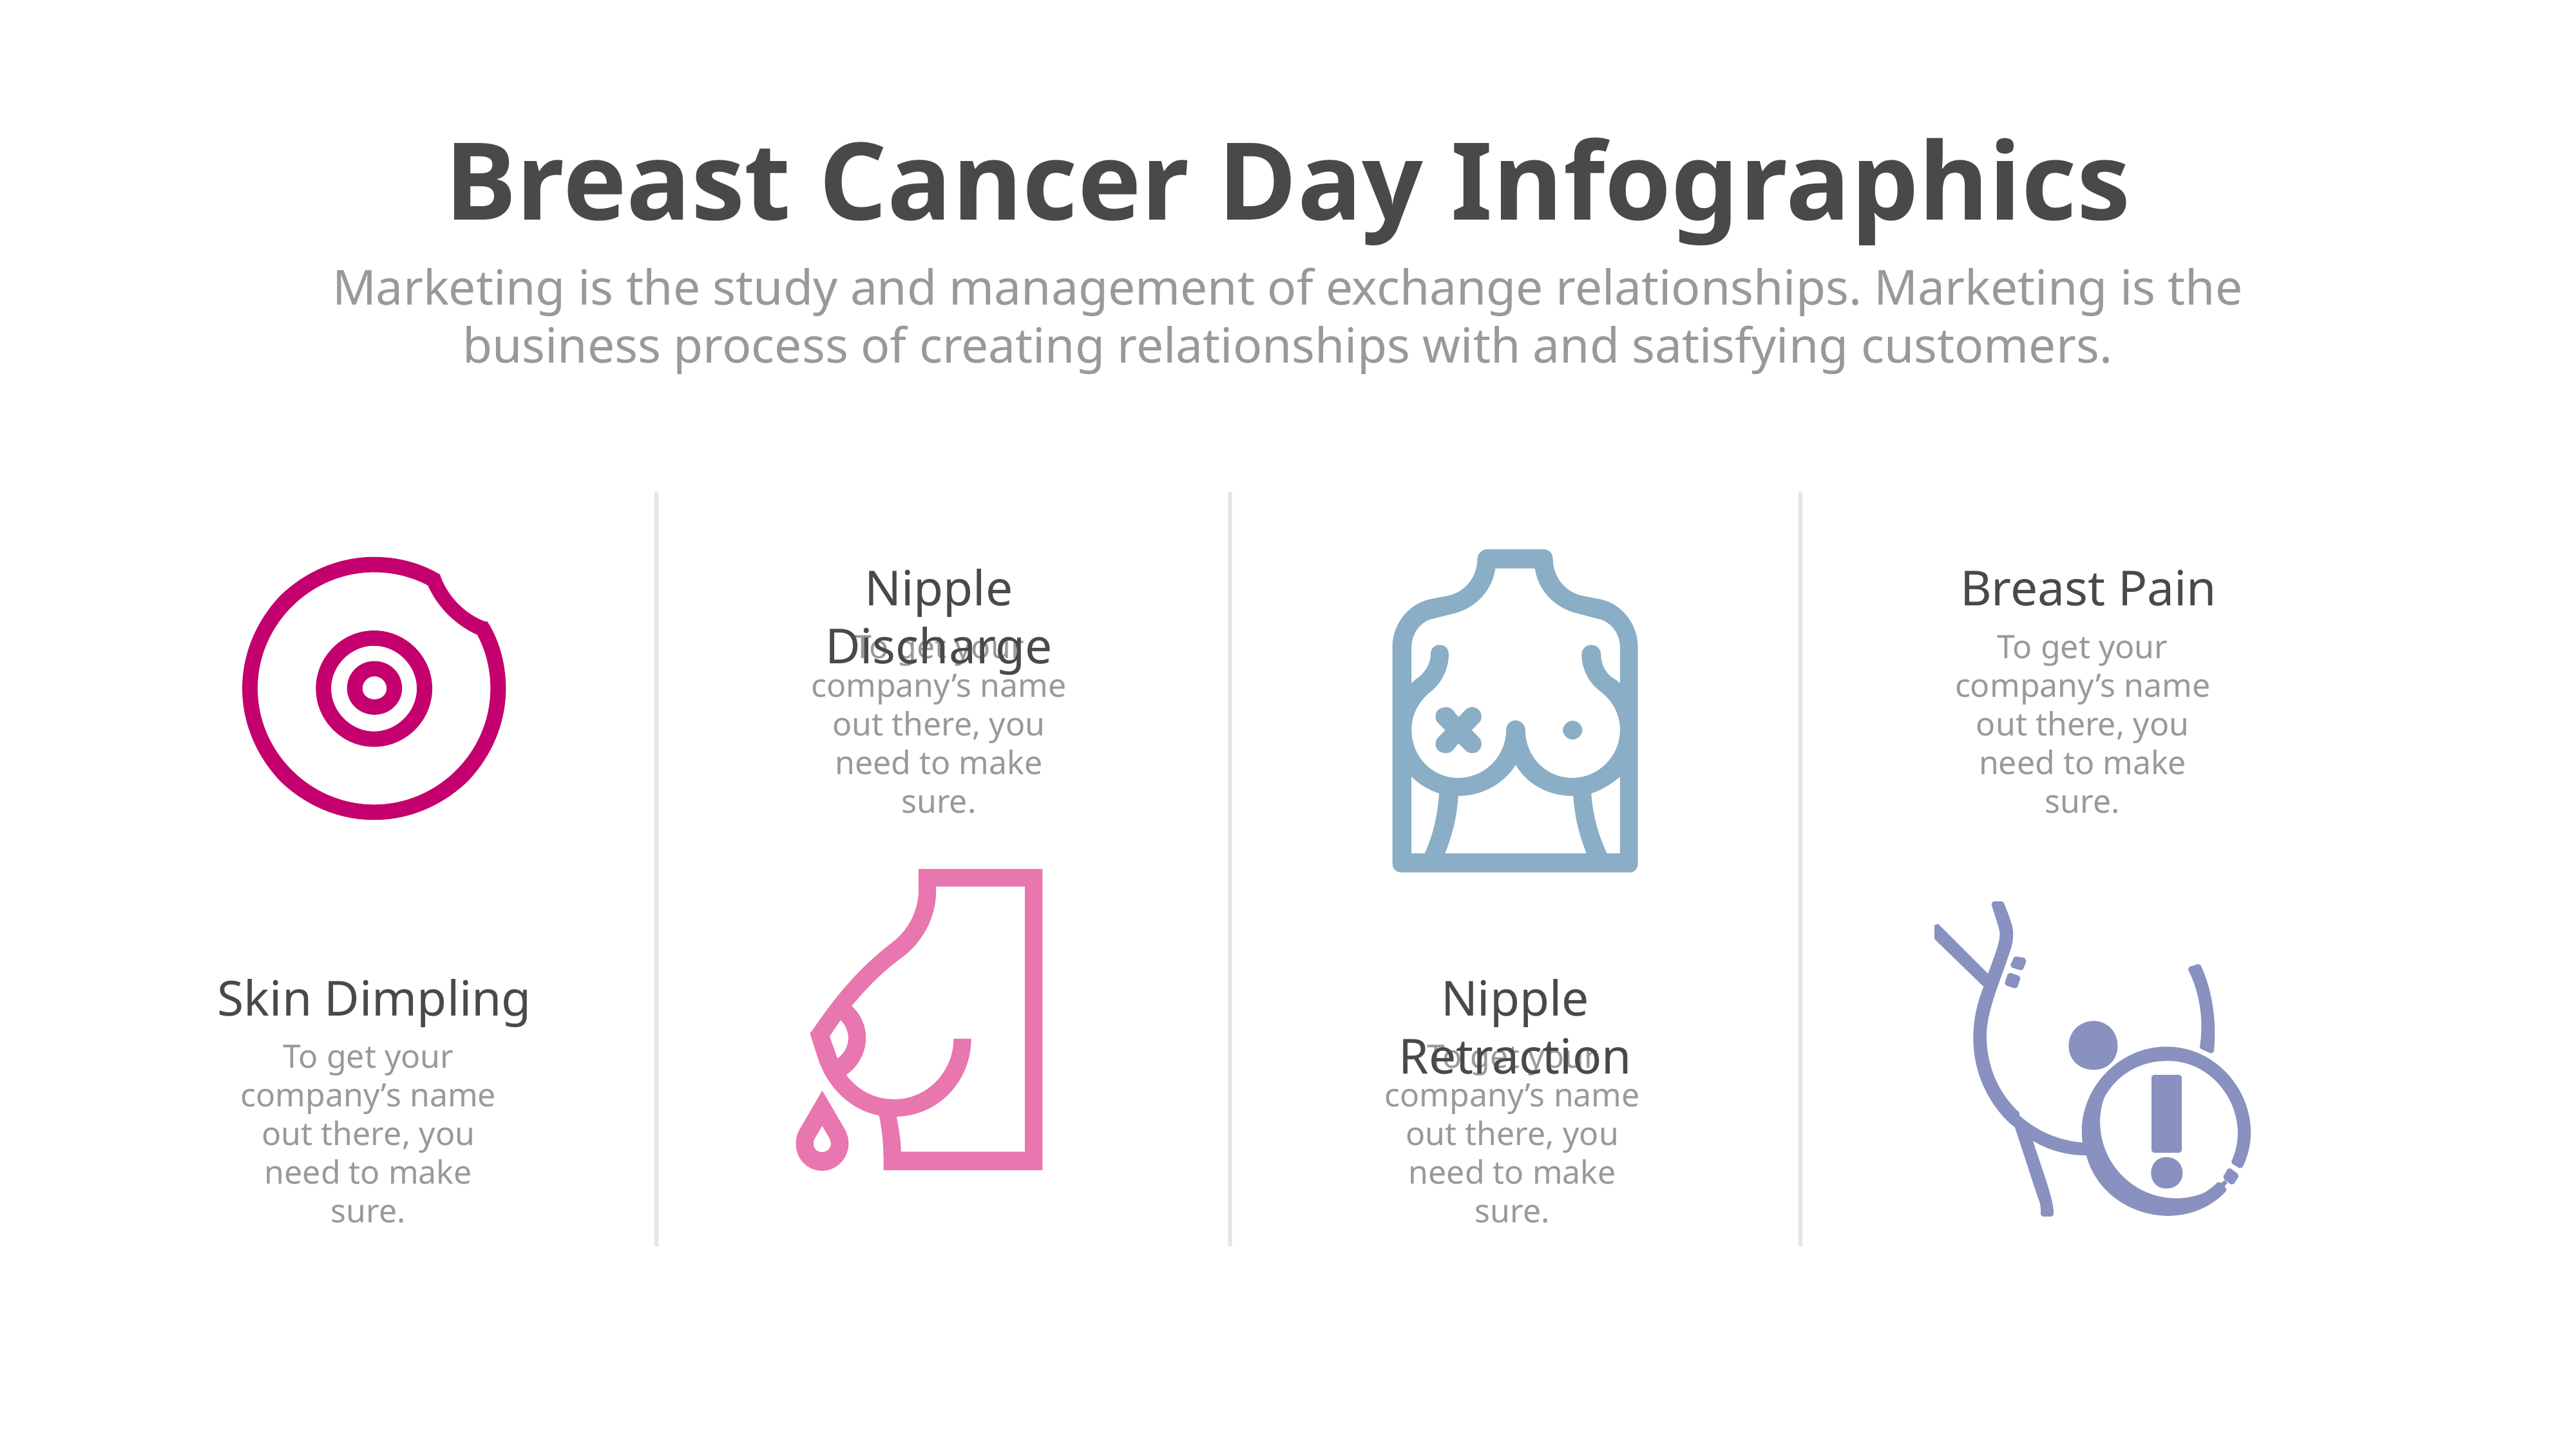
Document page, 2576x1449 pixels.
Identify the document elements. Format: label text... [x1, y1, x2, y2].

text_box Nipple Discharge [738, 553, 1140, 679]
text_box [242, 556, 506, 820]
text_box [281, 108, 2295, 379]
text_box To get your company’s name out there, you need to make sure. [1931, 621, 2235, 824]
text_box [796, 869, 1043, 1171]
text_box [1936, 903, 2267, 1235]
text_box Nipple Retraction [1313, 963, 1718, 1088]
text_box To get your company’s name out there, you need to make sure. [216, 1031, 520, 1235]
text_box Breast Pain [1931, 553, 2246, 621]
text_box To get your company’s name out there, you need to make sure. [1360, 1088, 1665, 1235]
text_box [1392, 549, 1638, 873]
text_box Skin Dimpling [180, 963, 569, 1030]
text_box To get your company’s name out there, you need to make sure. [787, 679, 1091, 824]
